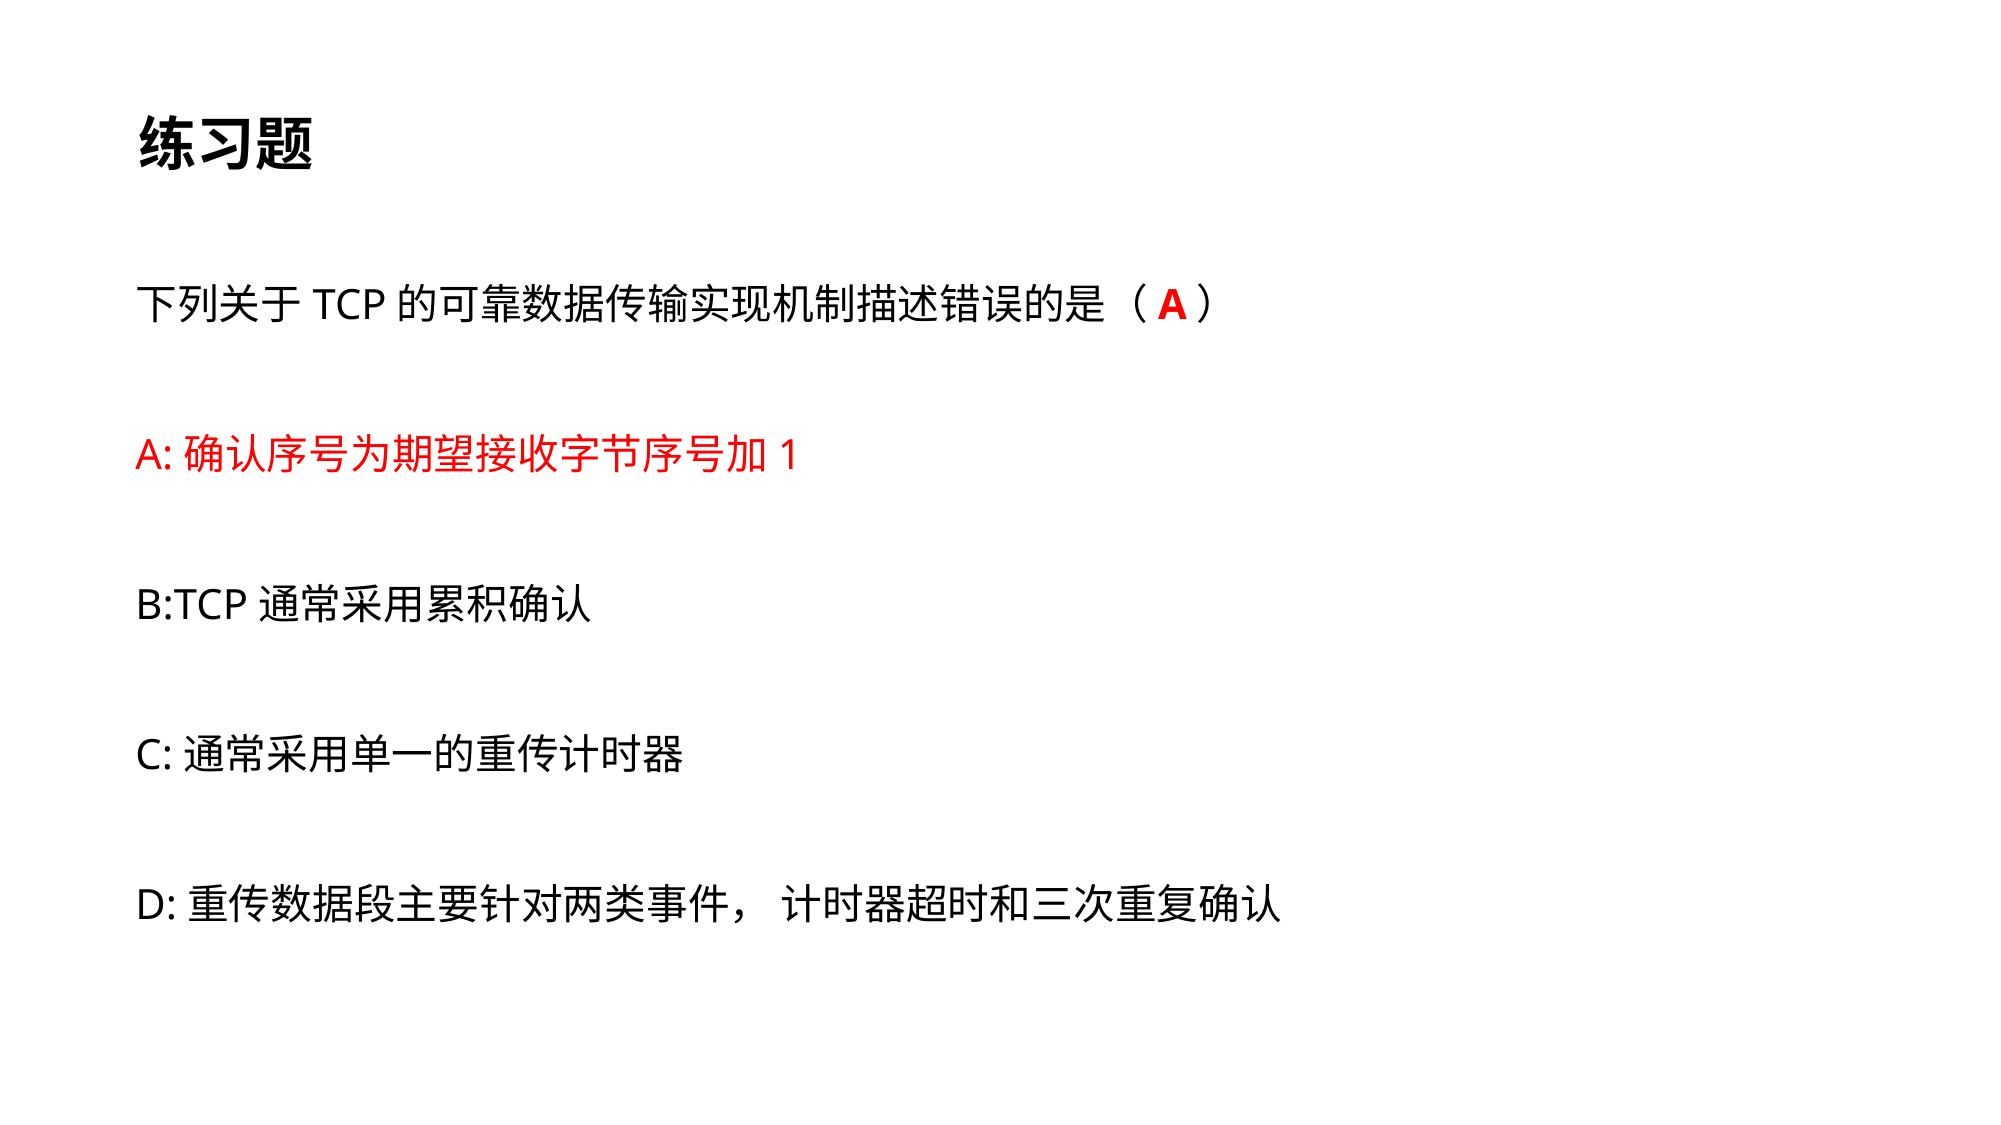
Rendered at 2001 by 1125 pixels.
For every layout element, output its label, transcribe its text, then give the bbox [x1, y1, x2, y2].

text_box 下列关于TCP的可靠数据传输实现机制描述错误的是（A） A:确认序号为期望接收字节序号加1 B:TCP通常采用累积确认 C:通常采用单一的重传计时器 D:重传数据段主要针对两类事件， 计时器超时和三次重复确认 [120, 245, 1737, 936]
text_box 练习题 [120, 97, 1568, 187]
